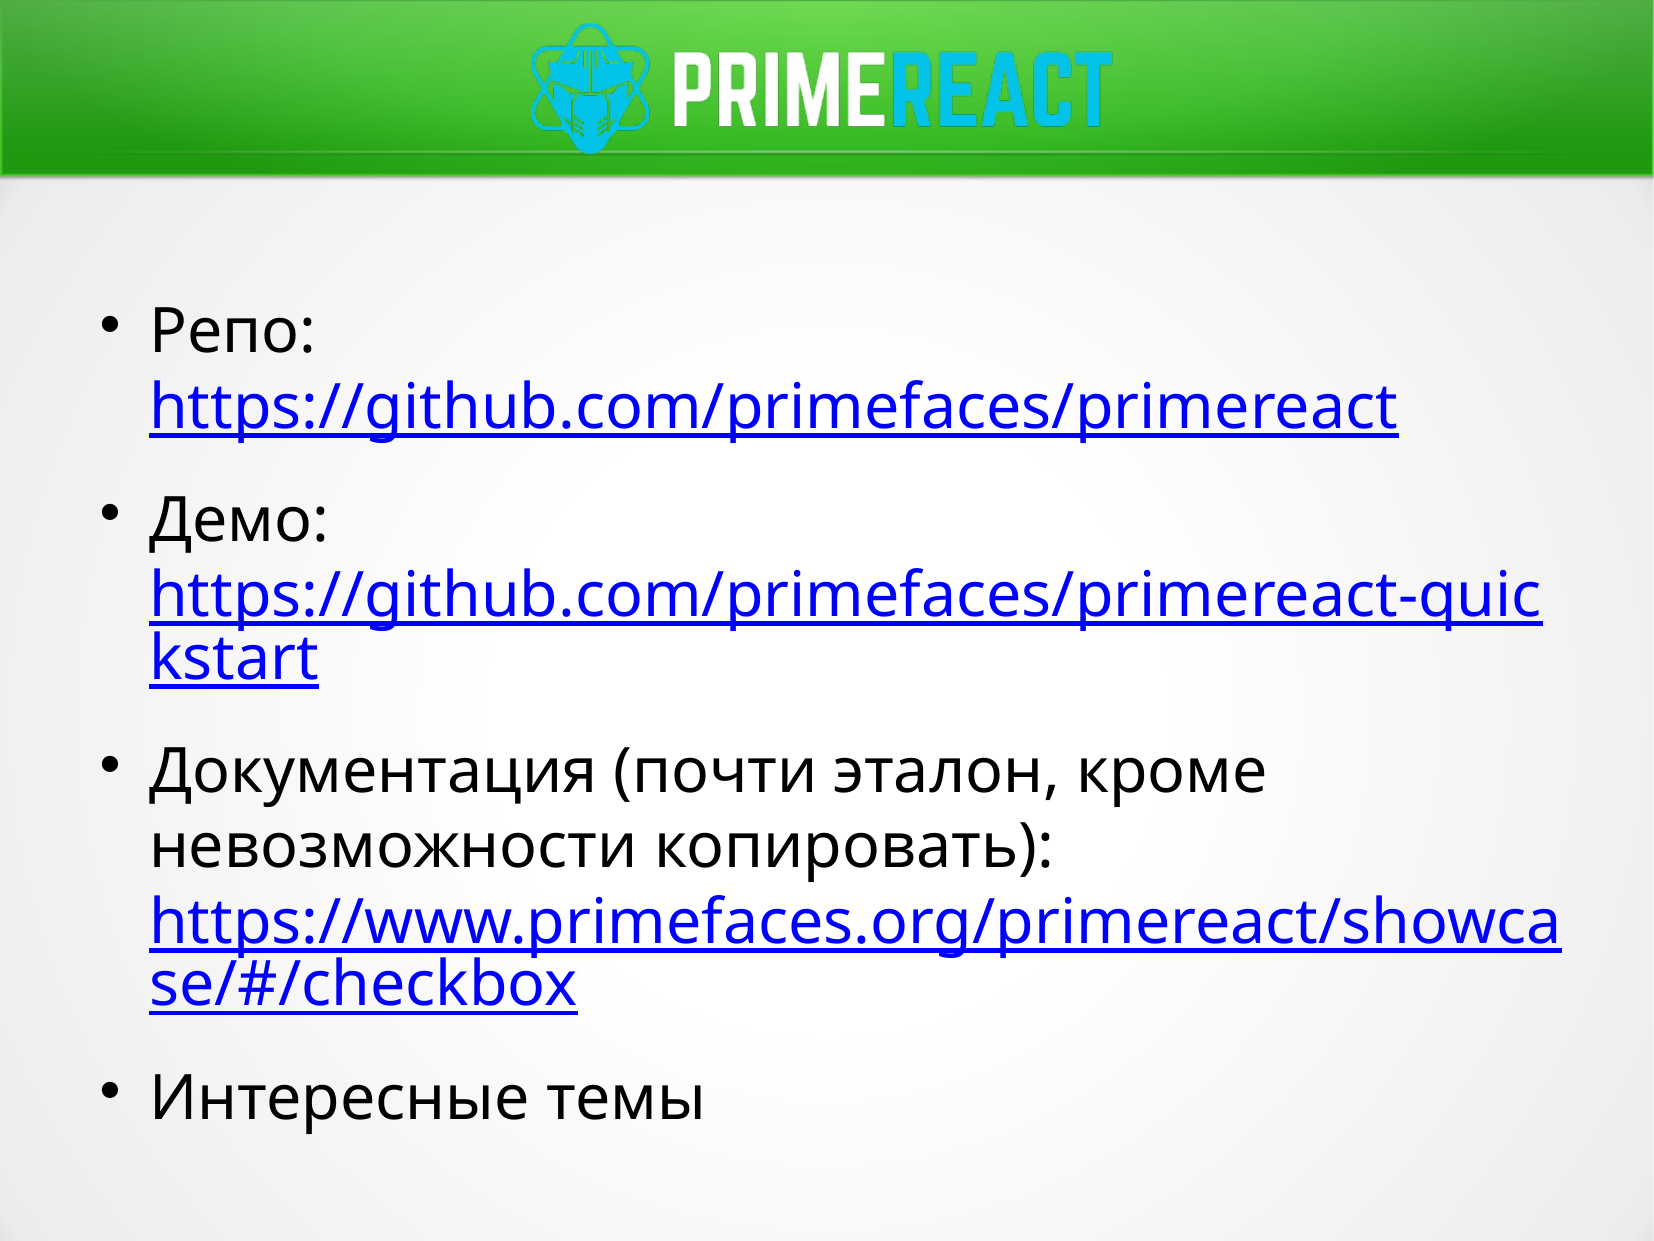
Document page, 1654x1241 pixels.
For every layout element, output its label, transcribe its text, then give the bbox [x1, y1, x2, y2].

text_box Репо: https://github.com/primefaces/primereact Демо: https://github.com/primefaces/primereact-quickstart Документация (почти эталон, кроме невозможности копировать): https://www.primefaces.org/primereact/showcase/#/checkbox Интересные темы [82, 290, 1571, 1010]
picture [0, 0, 1654, 1241]
